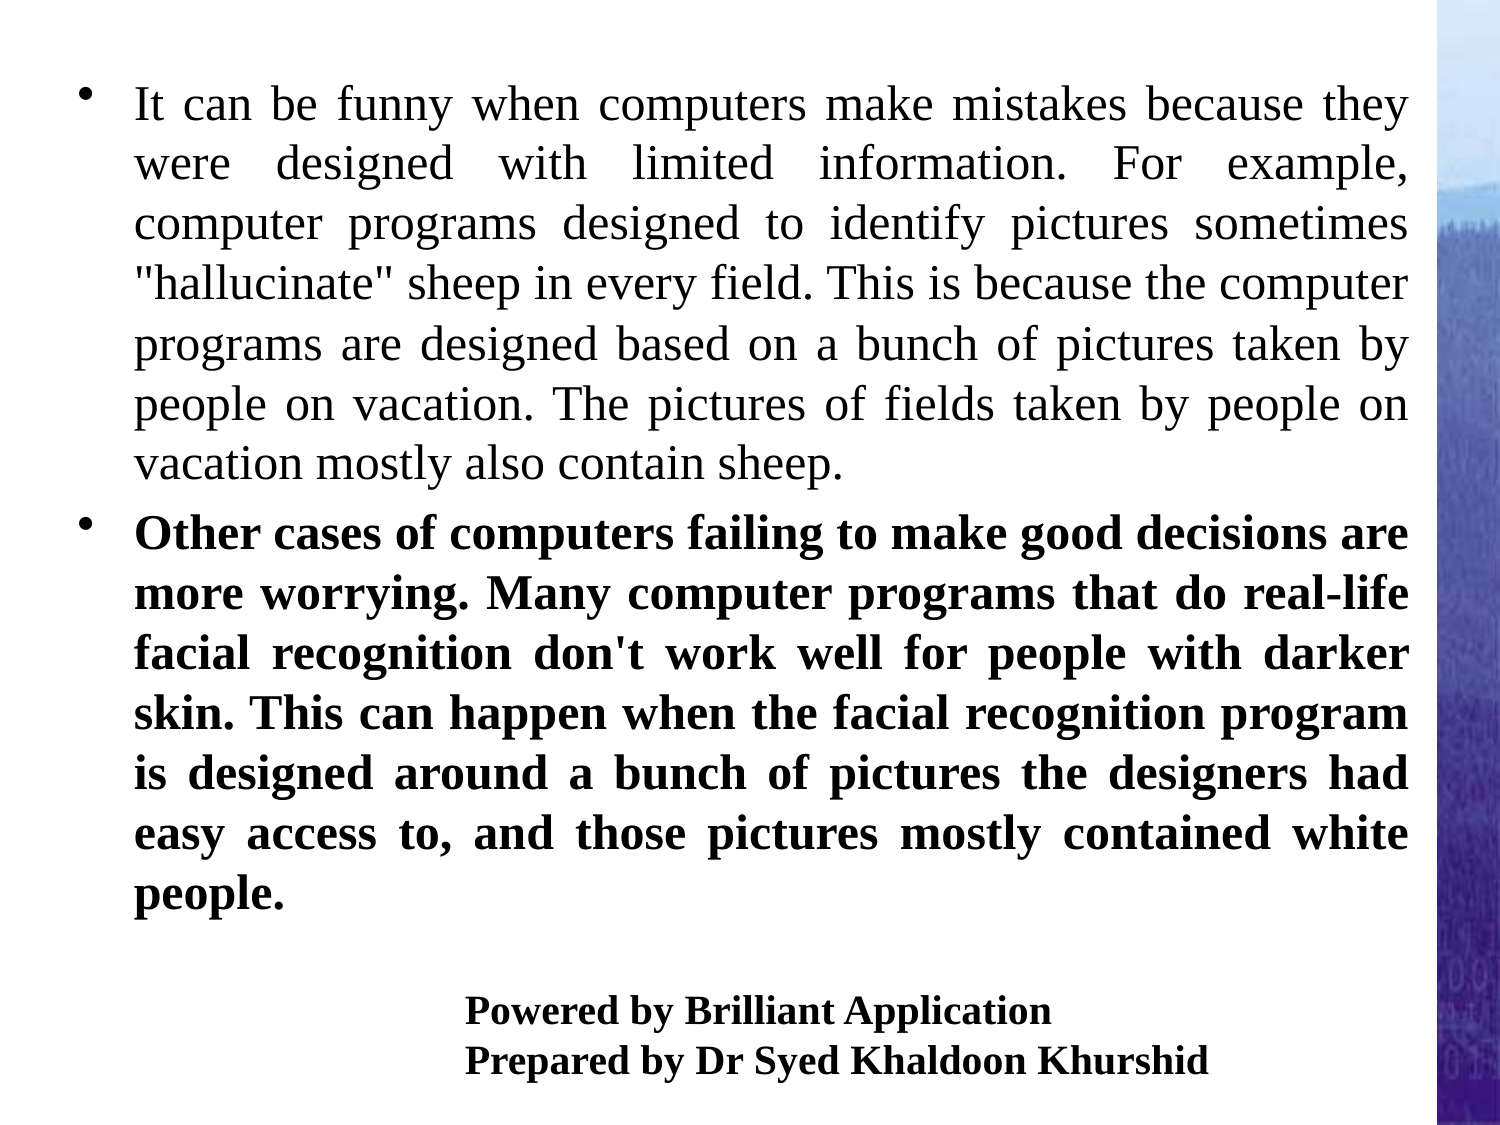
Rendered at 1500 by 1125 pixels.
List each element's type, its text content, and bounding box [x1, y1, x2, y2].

picture [1437, 0, 1500, 1125]
list It can be funny when computers make mistakes because they were designed with limited information. For example, computer programs designed to identify pictures sometimes "hallucinate" sheep in every field. This is because the computer programs are designed based on a bunch of pictures taken by people on vacation. The pictures of fields taken by people on vacation mostly also contain sheep. Other cases of computers failing to make good decisions are more worrying. Many computer programs that do real-life facial recognition don't work well for people with darker skin. This can happen when the facial recognition program is designed around a bunch of pictures the designers had easy access to, and those pictures mostly contained white people. [62, 62, 1426, 963]
